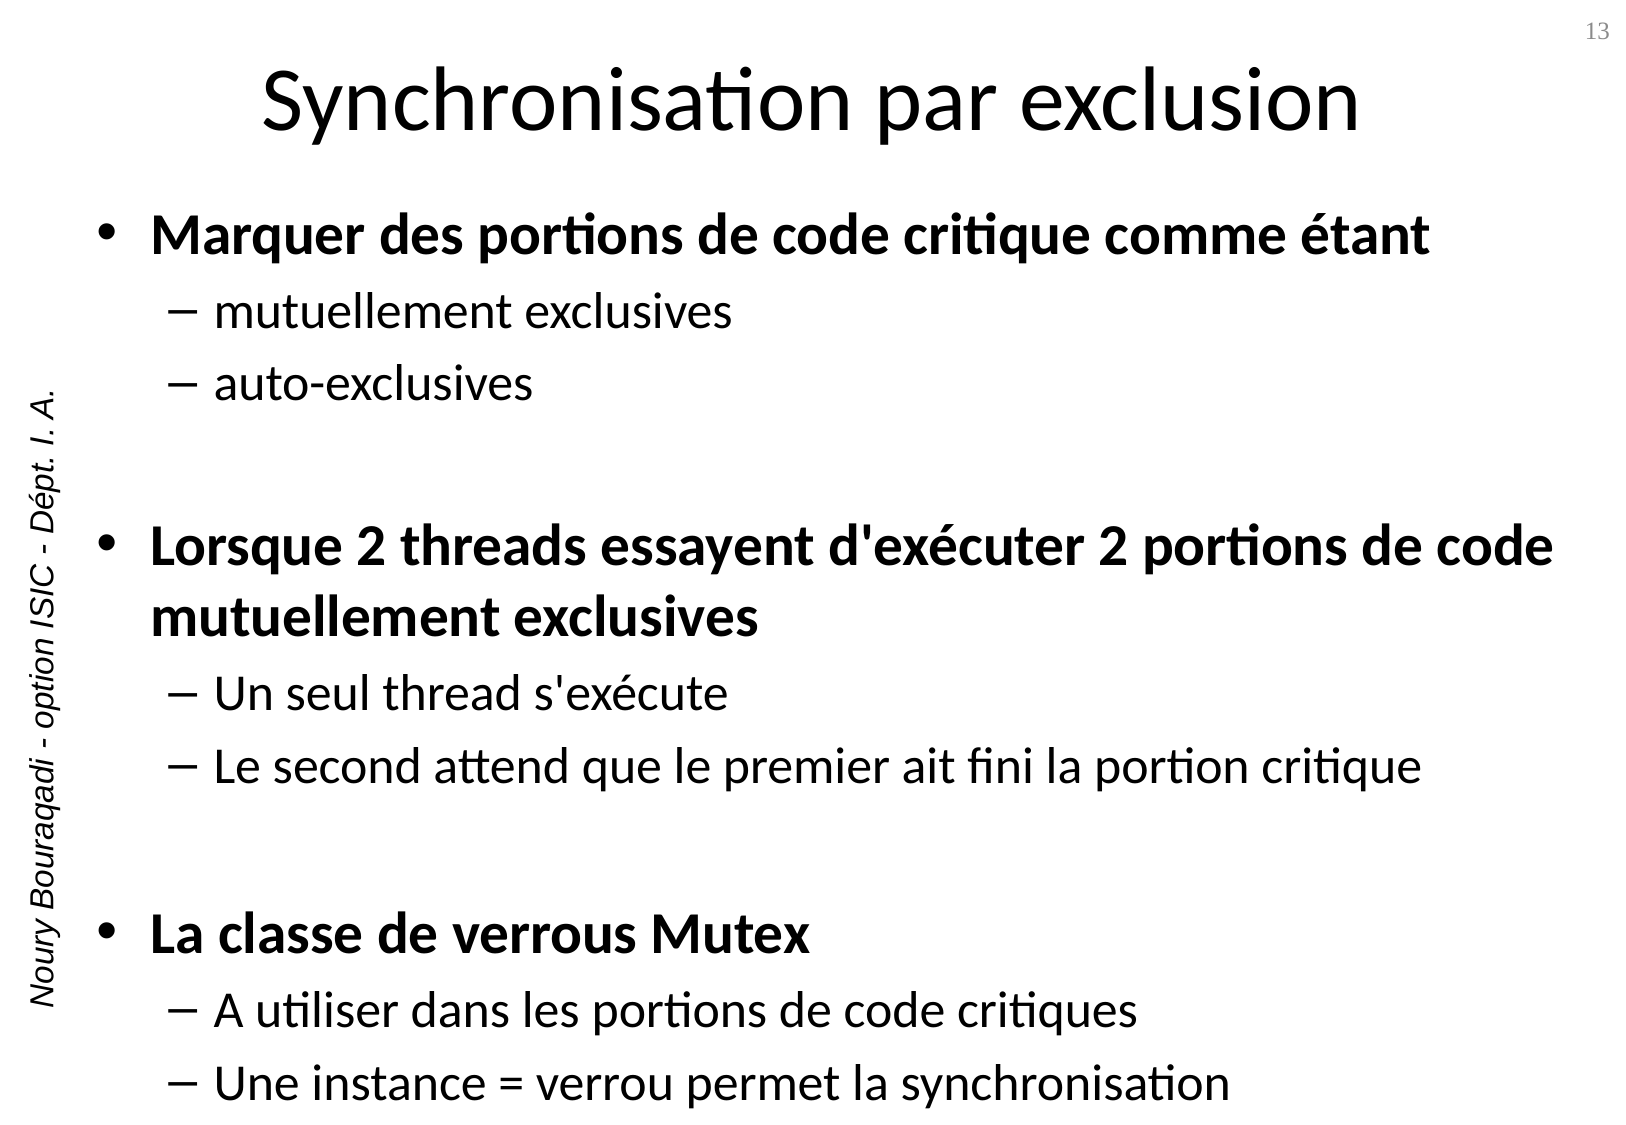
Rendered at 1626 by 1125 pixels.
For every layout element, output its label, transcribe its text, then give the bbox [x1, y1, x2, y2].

title Synchronisation par exclusion [0, 0, 1625, 188]
slide_number 13 [1245, 0, 1625, 60]
list Marquer des portions de code critique comme étant mutuellement exclusives auto-exclusives Lorsque 2 threads essayent d'exécuter 2 portions de code mutuellement exclusives Un seul thread s'exécute Le second attend que le premier ait fini la portion critique La classe de verrous Mutex A utiliser dans les portions de code critiques Une instance = verrou permet la synchronisation [81, 187, 1625, 1125]
